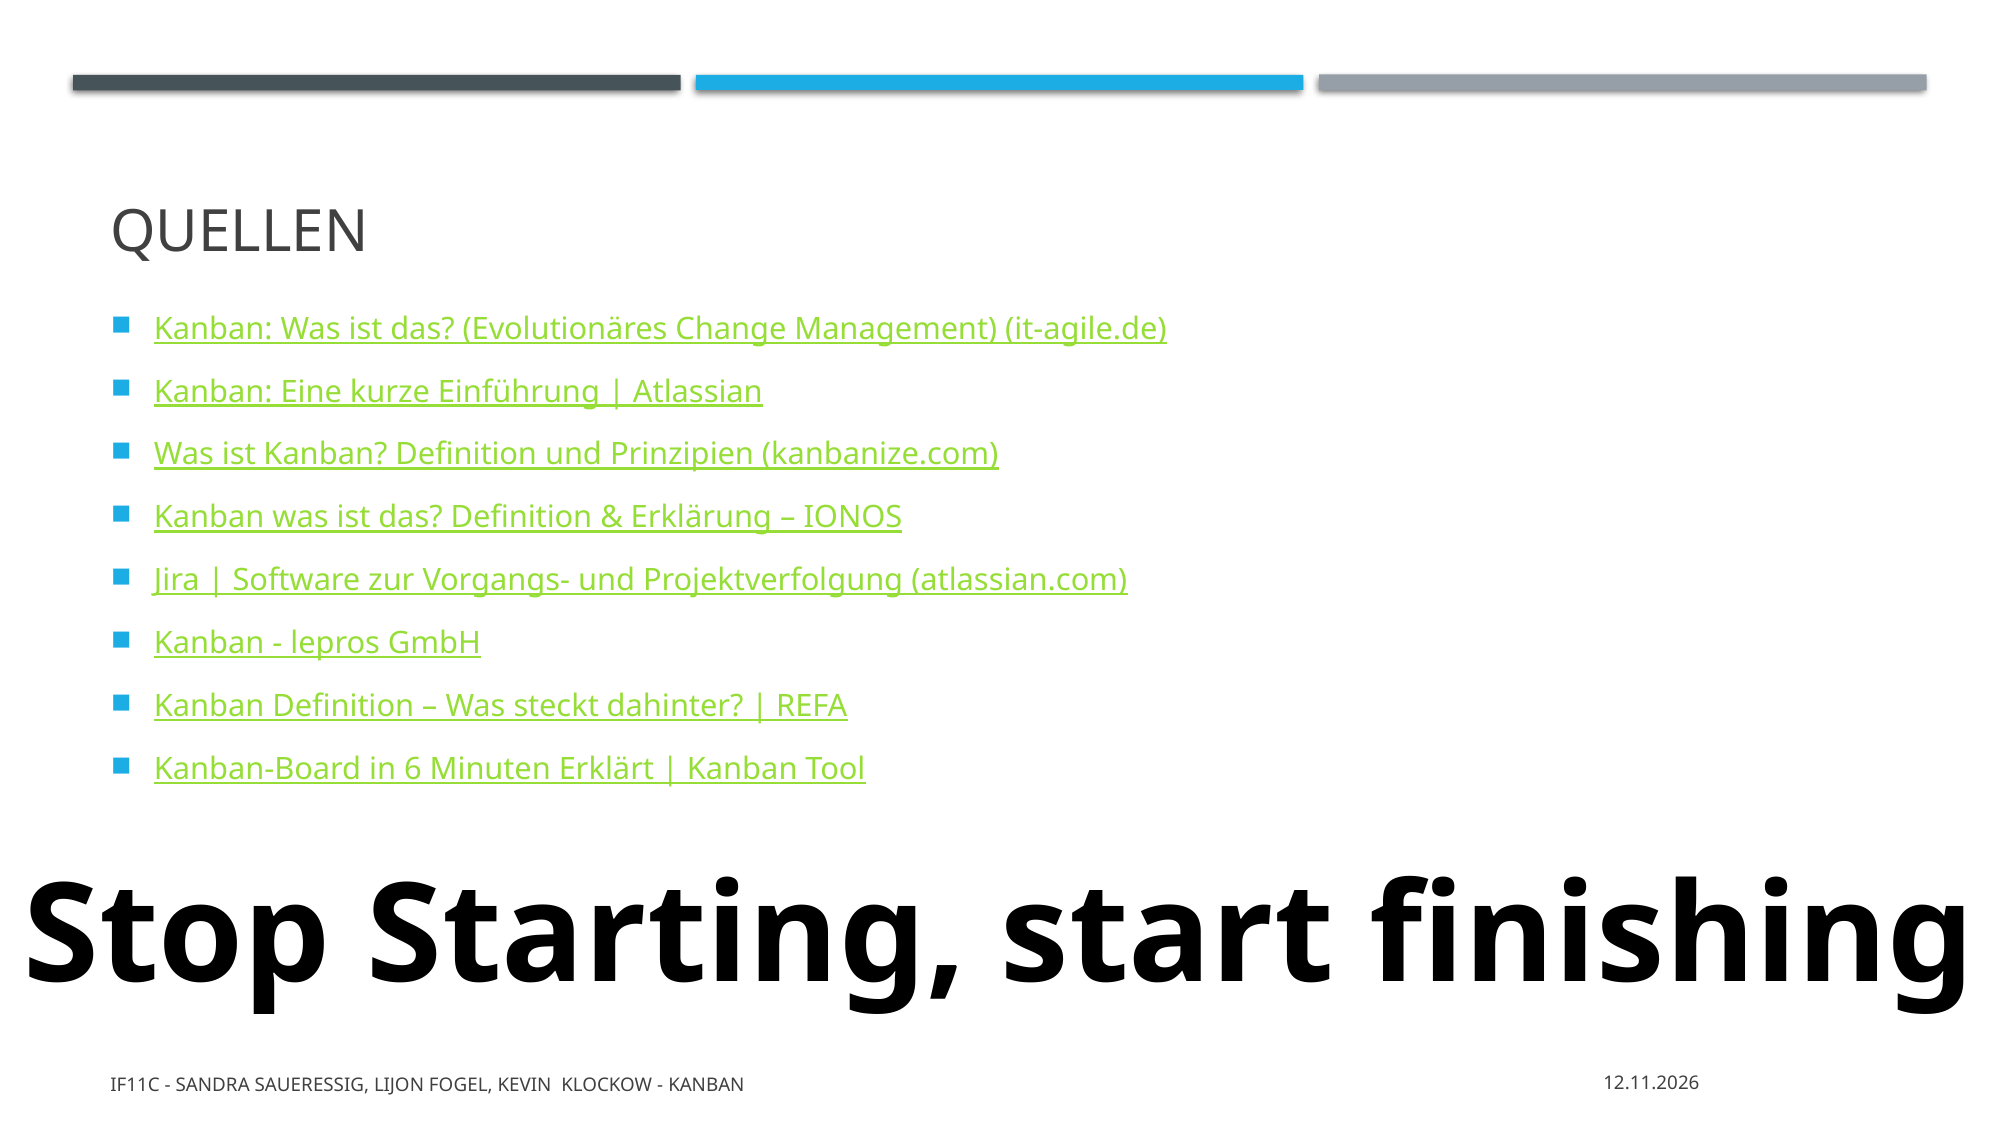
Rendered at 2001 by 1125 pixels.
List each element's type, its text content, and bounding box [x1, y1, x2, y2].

list Kanban: Was ist das? (Evolutionäres Change Management) (it-agile.de) Kanban: Eine kurze Einführung | Atlassian Was ist Kanban? Definition und Prinzipien (kanbanize.com) Kanban was ist das? Definition & Erklärung – IONOS Jira | Software zur Vorgangs- und Projektverfolgung (atlassian.com) Kanban - lepros GmbH Kanban Definition – Was steckt dahinter? | REFA Kanban-Board in 6 Minuten Erklärt | Kanban Tool [95, 294, 1905, 801]
footer IF11C - Sandra Saueressig, Lijon Fogel, Kevin Klockow - Kanban [95, 1053, 1230, 1114]
text_box - Stop Starting, start finishing - [0, 836, 2000, 1016]
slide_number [1247, 1053, 1715, 1114]
title Quellen [95, 115, 1905, 271]
